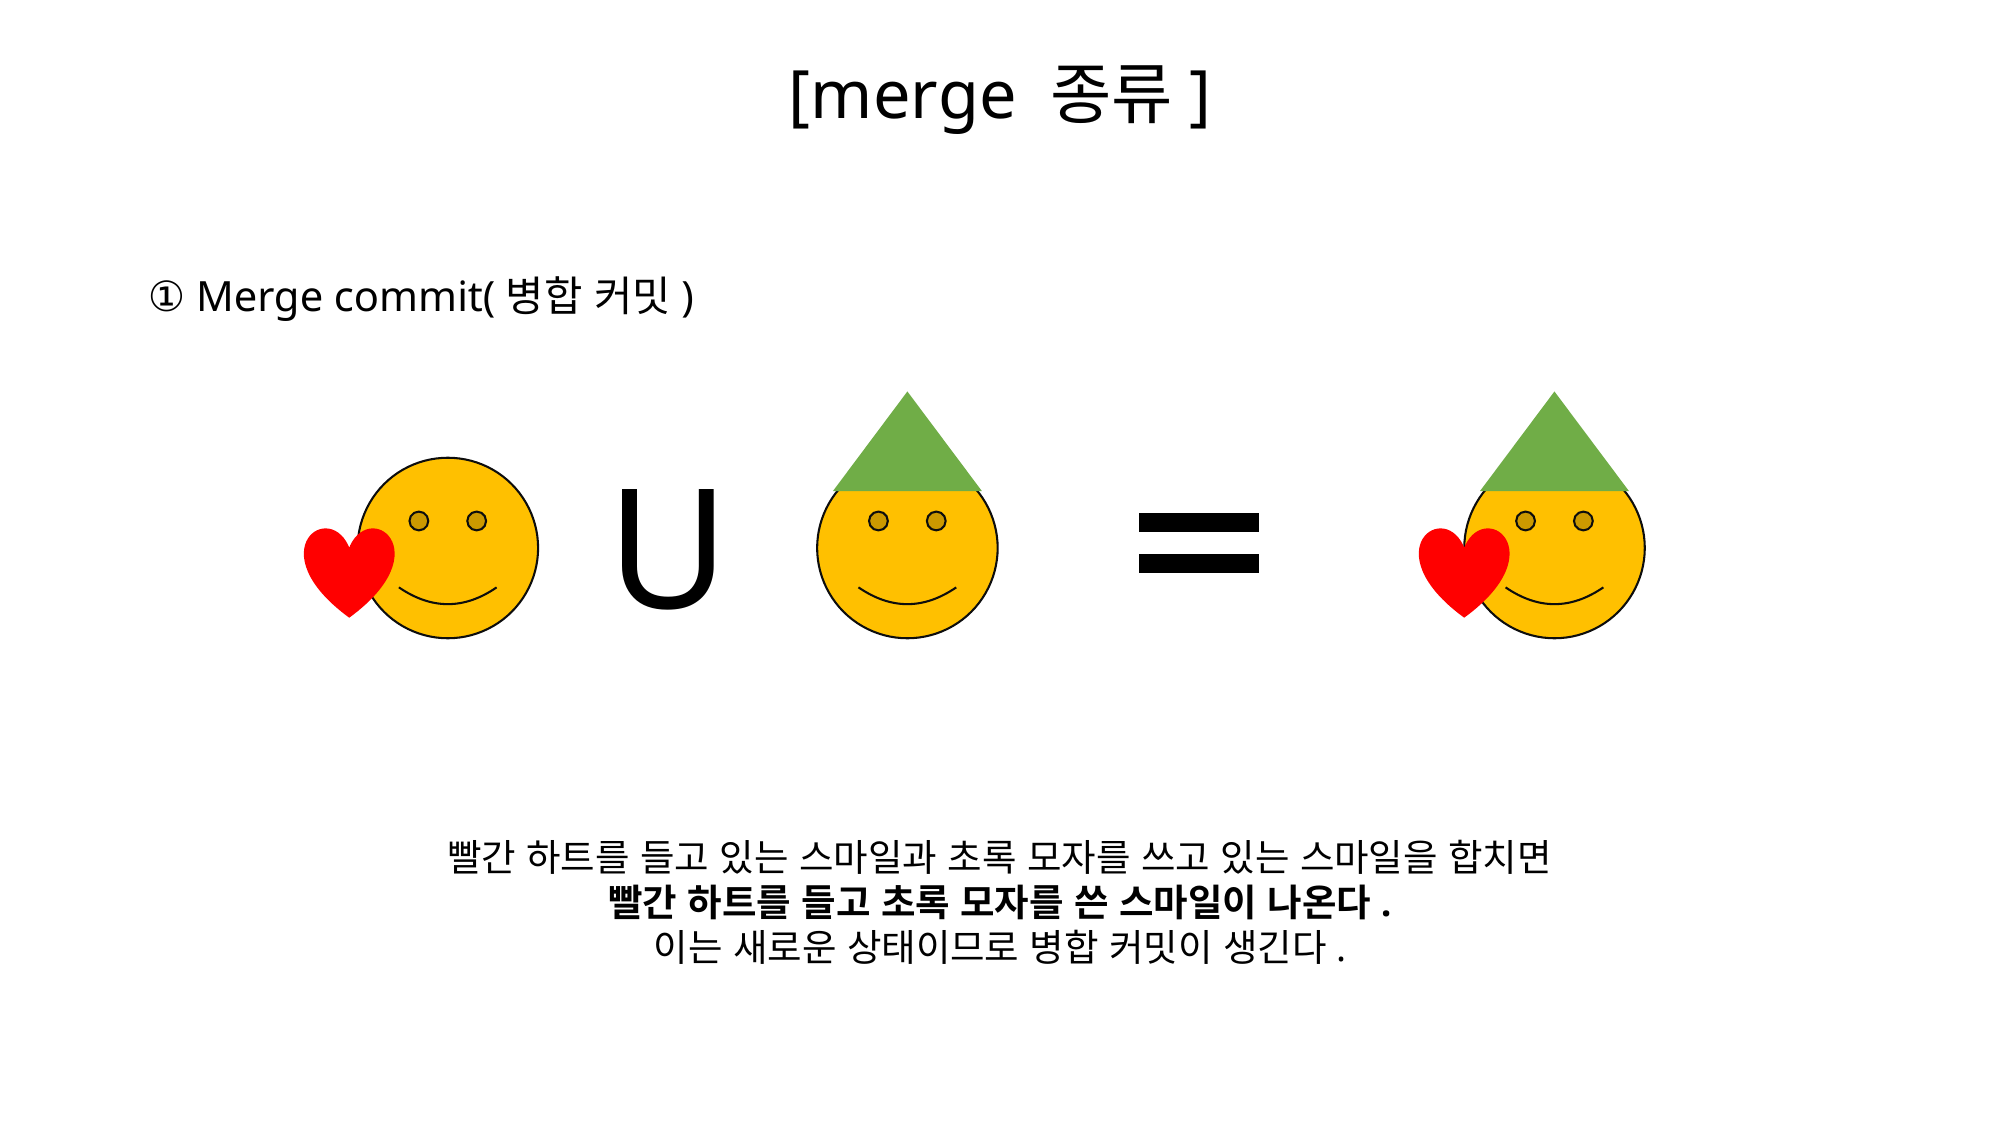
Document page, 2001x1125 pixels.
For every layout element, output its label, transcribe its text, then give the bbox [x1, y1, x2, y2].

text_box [305, 393, 1645, 652]
text_box 빨간 하트를 들고 있는 스마일과 초록 모자를 쓰고 있는 스마일을 합치면 빨간 하트를 들고 초록 모자를 쓴 스마일이 나온다. 이는 새로운 상태이므로 병합 커밋이 생긴다. [432, 826, 1568, 977]
text_box [merge 종류] [774, 45, 1226, 140]
text_box ① Merge commit(병합 커밋) [133, 262, 709, 327]
